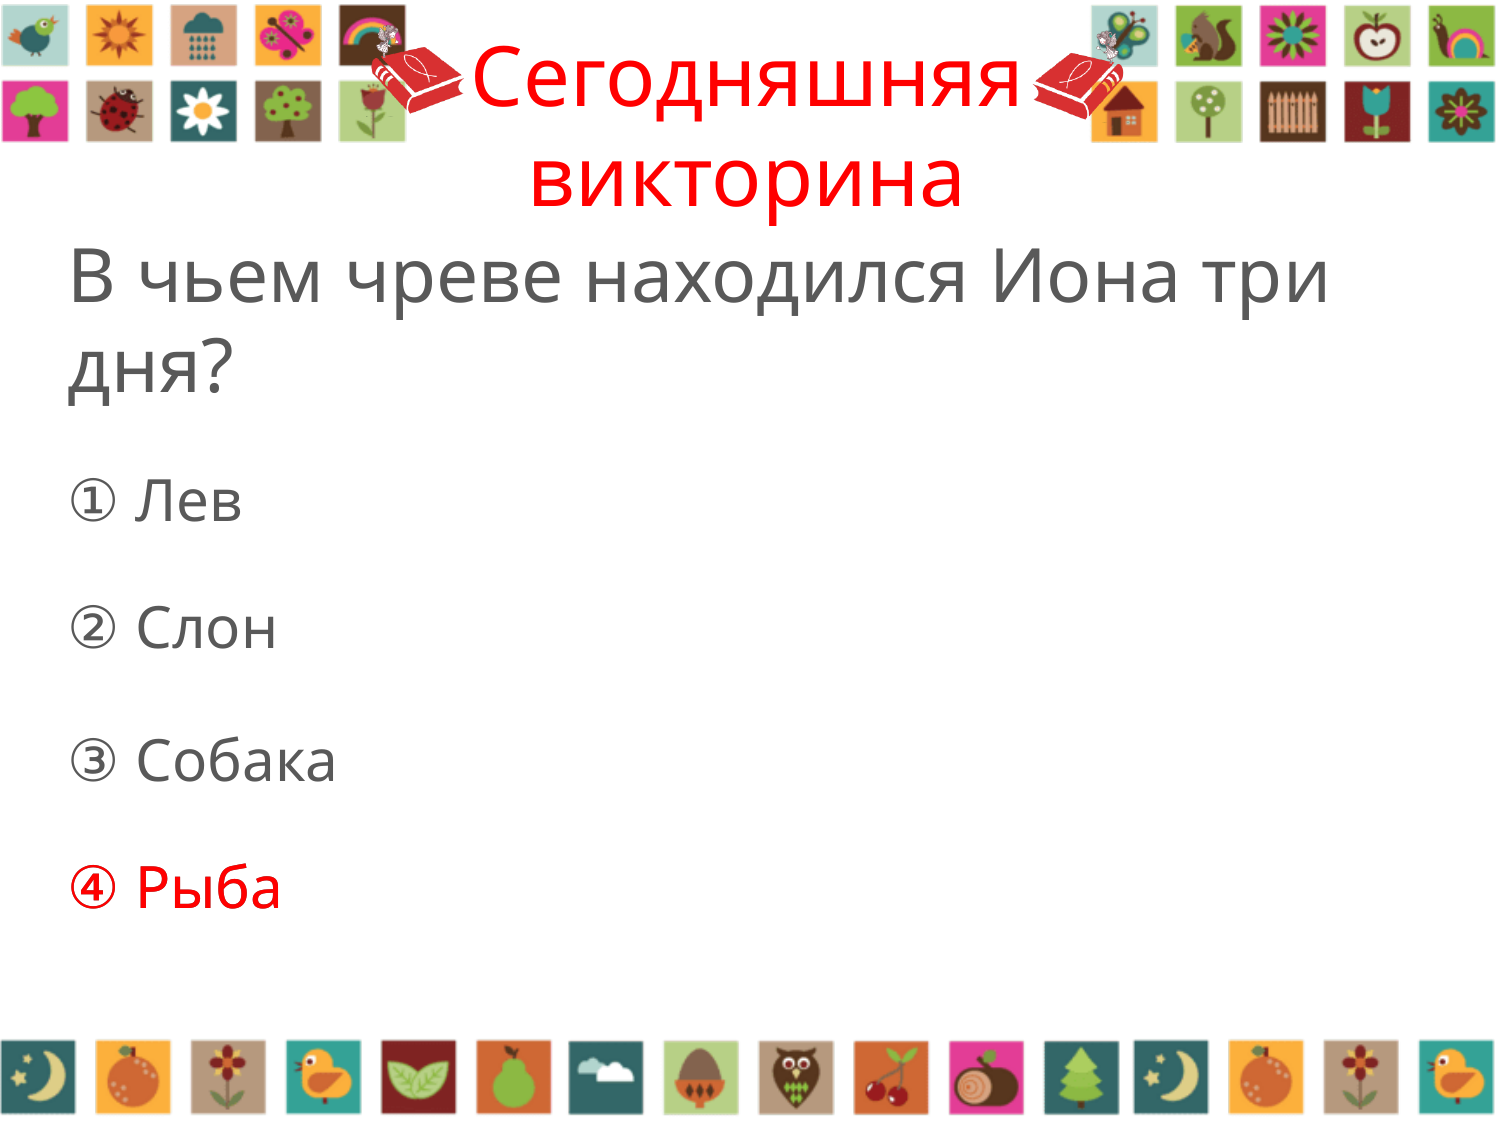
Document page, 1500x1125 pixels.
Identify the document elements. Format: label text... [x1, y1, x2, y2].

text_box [0, 1028, 1500, 1118]
text_box ① Лев [53, 456, 1436, 541]
picture [0, 3, 496, 150]
text_box ③ Собака [53, 716, 1483, 801]
picture [1001, 3, 1500, 150]
text_box ④ Рыба [53, 842, 1483, 928]
text_box В чьем чреве находился Иона три дня? [53, 219, 1436, 415]
text_box Сегодняшняя викторина [414, 16, 1080, 219]
text_box ② Слон [53, 582, 1436, 668]
